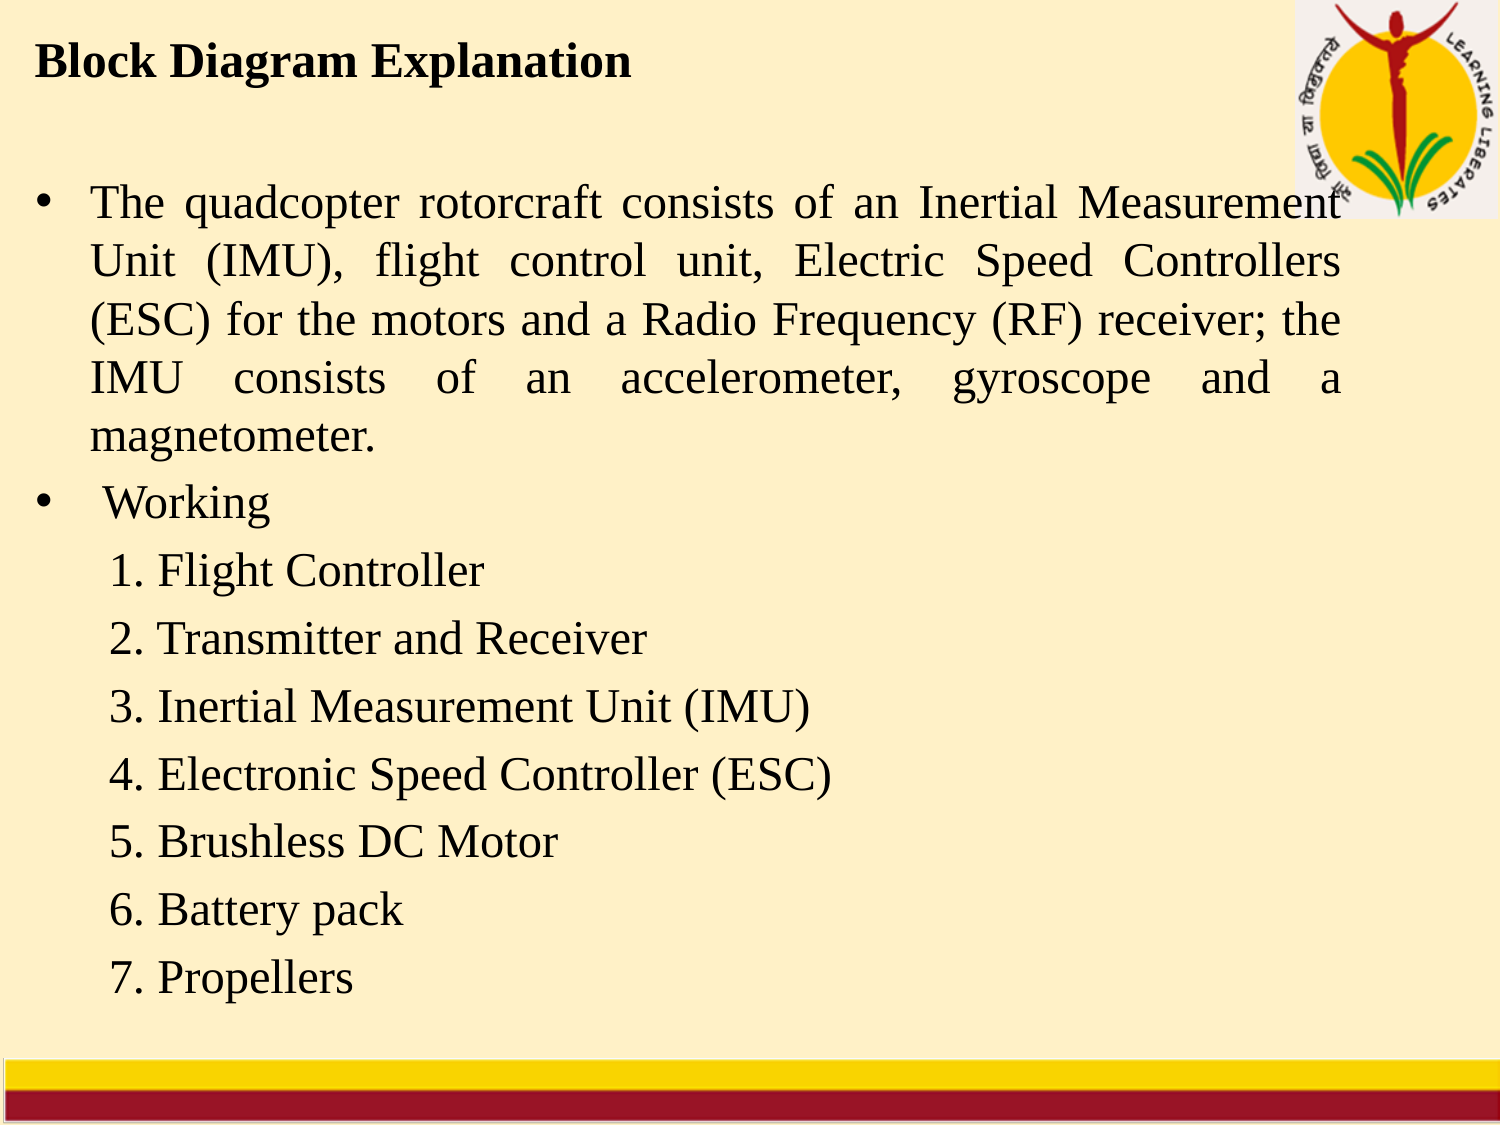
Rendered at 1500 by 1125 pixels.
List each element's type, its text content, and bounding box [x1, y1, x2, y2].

picture [2, 1058, 1500, 1125]
picture [1295, 0, 1498, 219]
title Block Diagram Explanation [19, 12, 1346, 163]
text_box The quadcopter rotorcraft consists of an Inertial Measurement Unit (IMU), flight control unit, Electric Speed Controllers (ESC) for the motors and a Radio Frequency (RF) receiver; the IMU consists of an accelerometer, gyroscope and a magnetometer. Working 1. Flight Controller 2. Transmitter and Receiver 3. Inertial Measurement Unit (IMU) 4. Electronic Speed Controller (ESC) 5. Brushless DC Motor 6. Battery pack 7. Propellers [20, 162, 1358, 1088]
